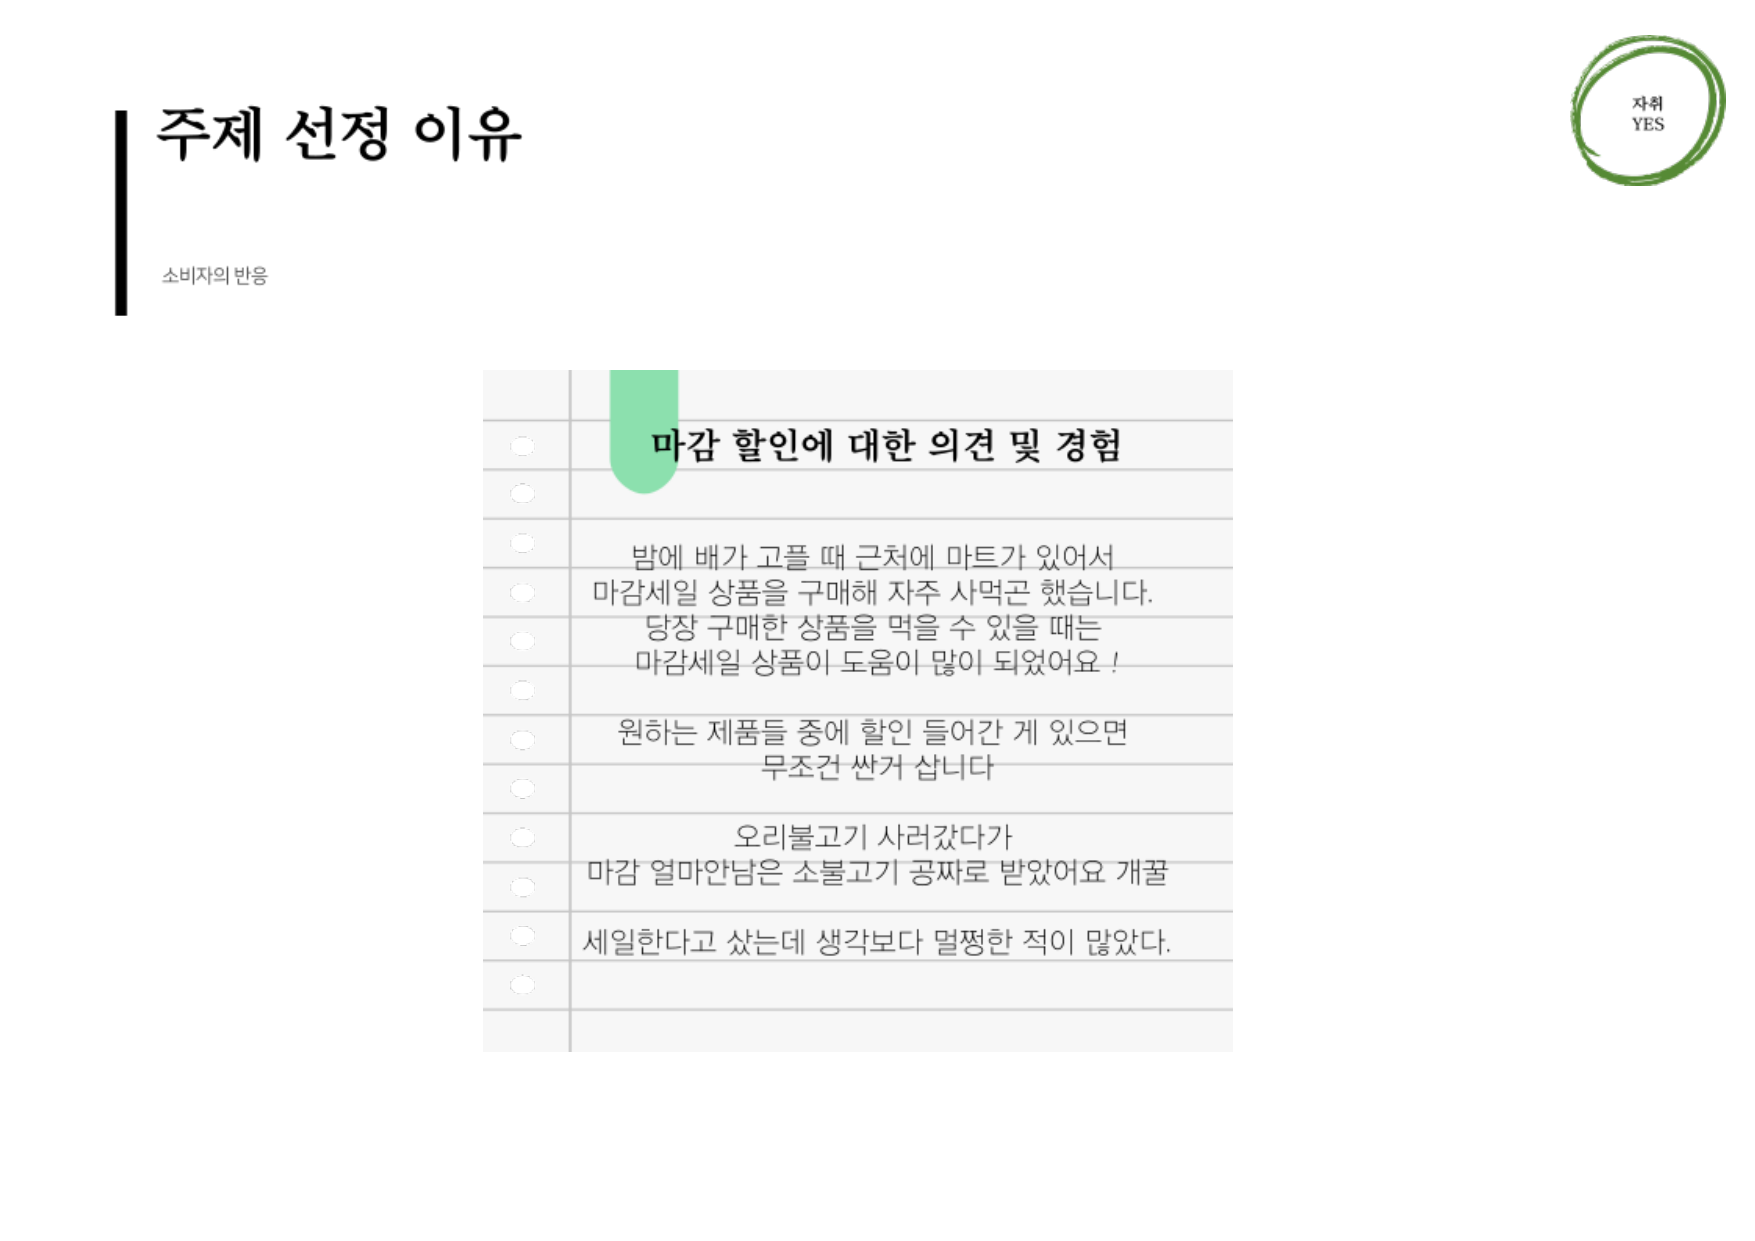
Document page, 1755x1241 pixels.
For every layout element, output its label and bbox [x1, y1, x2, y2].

picture [158, 260, 279, 301]
text_box [1570, 34, 1727, 186]
picture [99, 236, 143, 315]
picture [597, 413, 1138, 482]
picture [1617, 89, 1673, 139]
text_box [483, 370, 1233, 1052]
text_box [18, 190, 225, 236]
picture [146, 83, 550, 207]
picture [423, 532, 1188, 970]
picture [99, 111, 143, 190]
